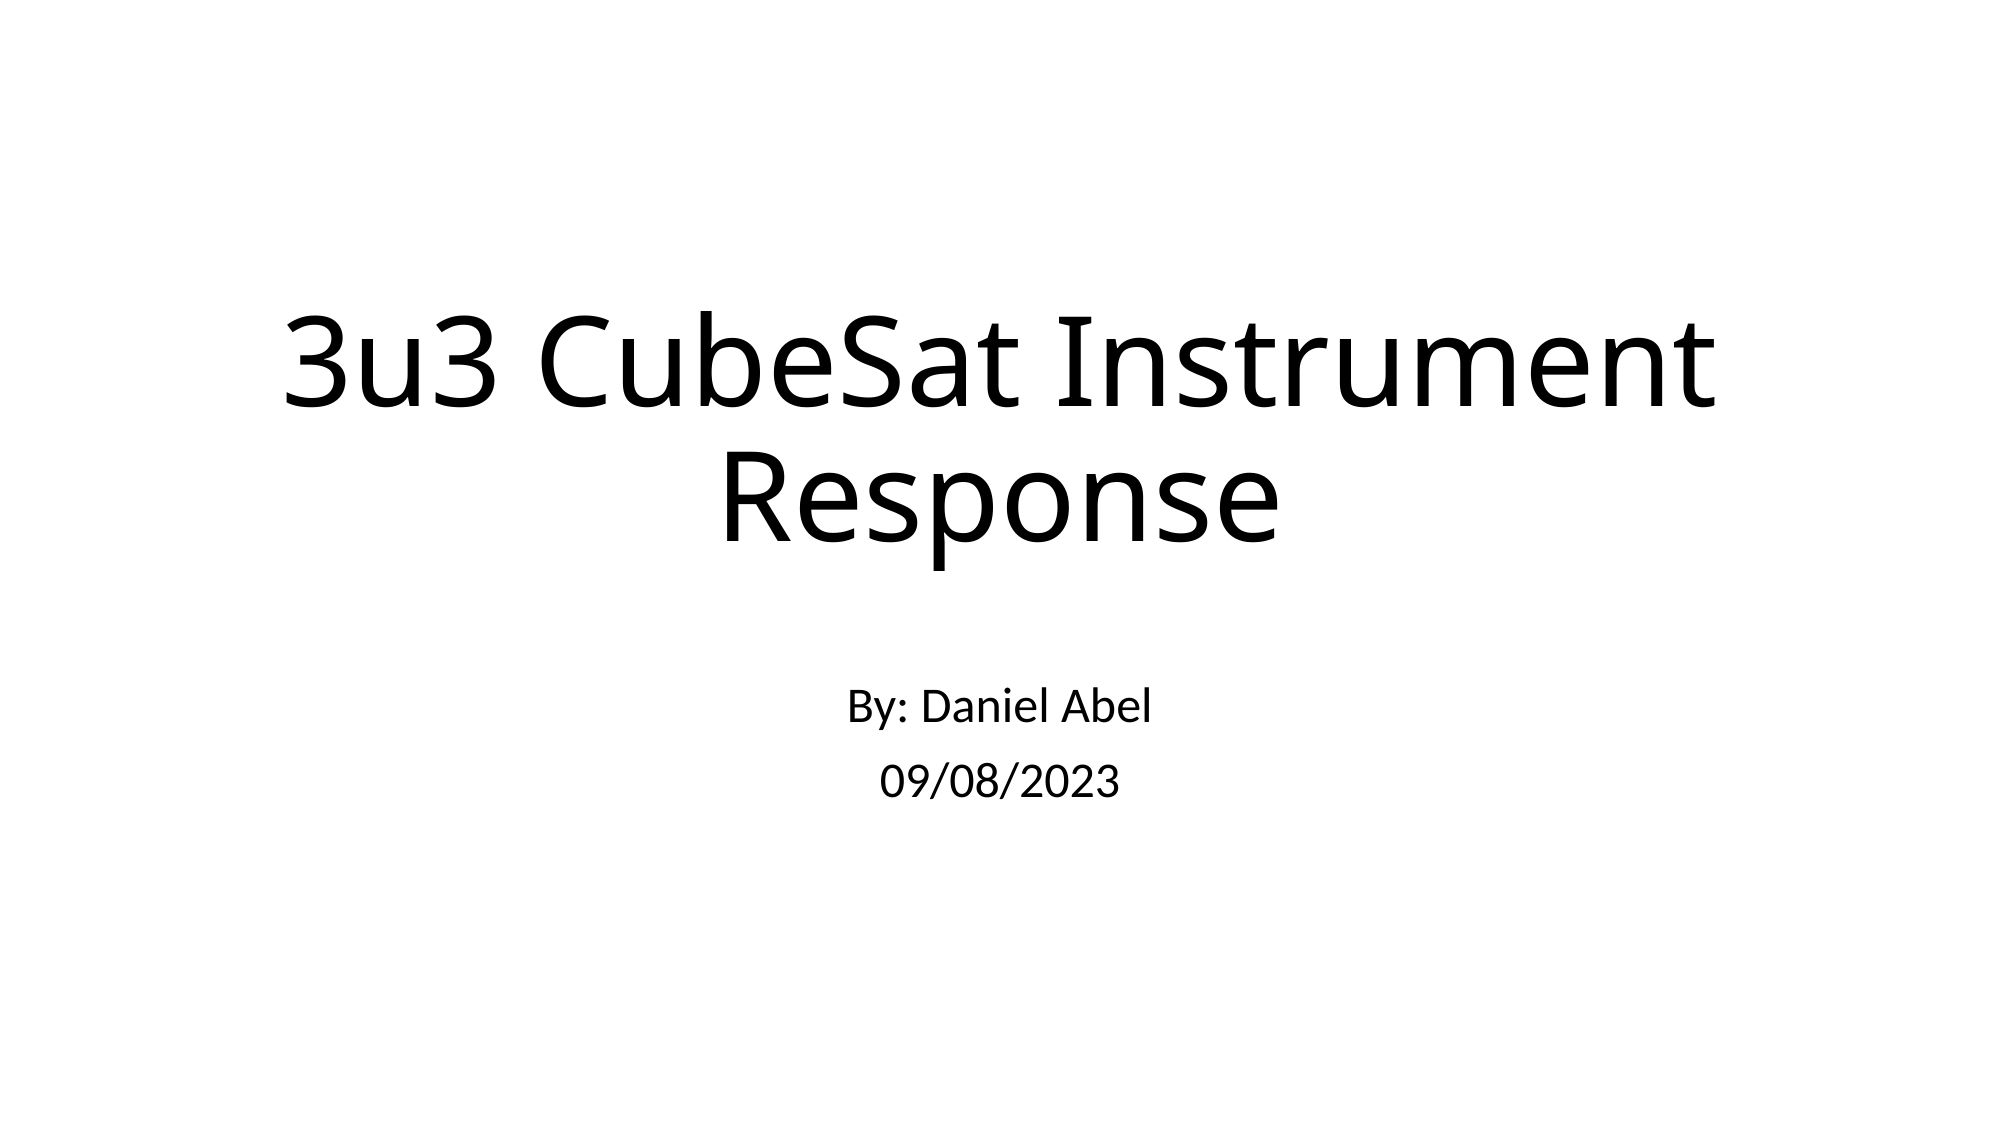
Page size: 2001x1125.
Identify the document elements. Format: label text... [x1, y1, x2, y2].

title 3u3 CubeSat Instrument Response [249, 184, 1750, 576]
subtitle By: Daniel Abel 09/08/2023 [249, 590, 1750, 863]
